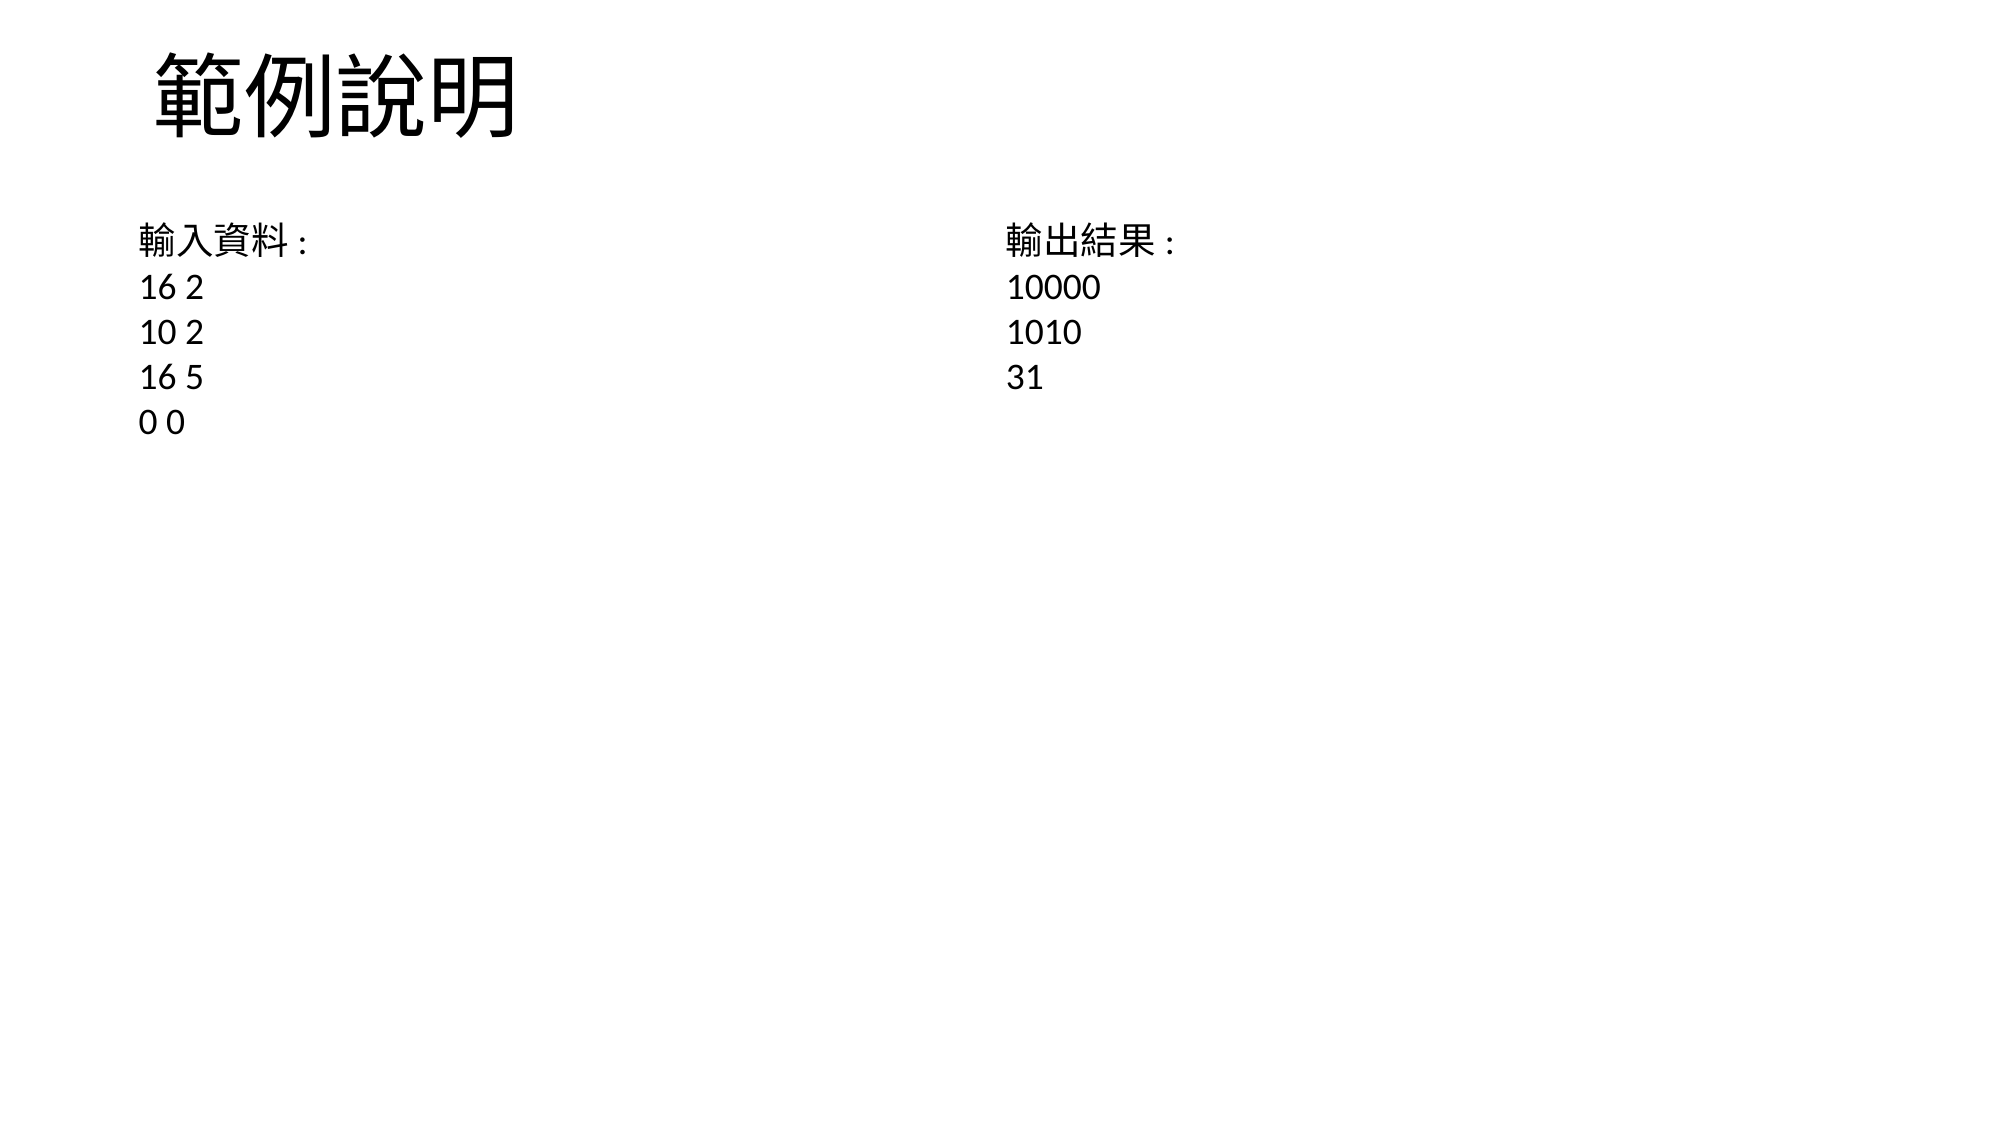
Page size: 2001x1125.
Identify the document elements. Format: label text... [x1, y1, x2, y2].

title 範例說明 [137, 0, 1863, 210]
text_box 輸出結果: 10000 1010 31 [991, 209, 1832, 450]
text_box 輸入資料: 16 2 10 2 16 5 0 0 [123, 209, 889, 450]
